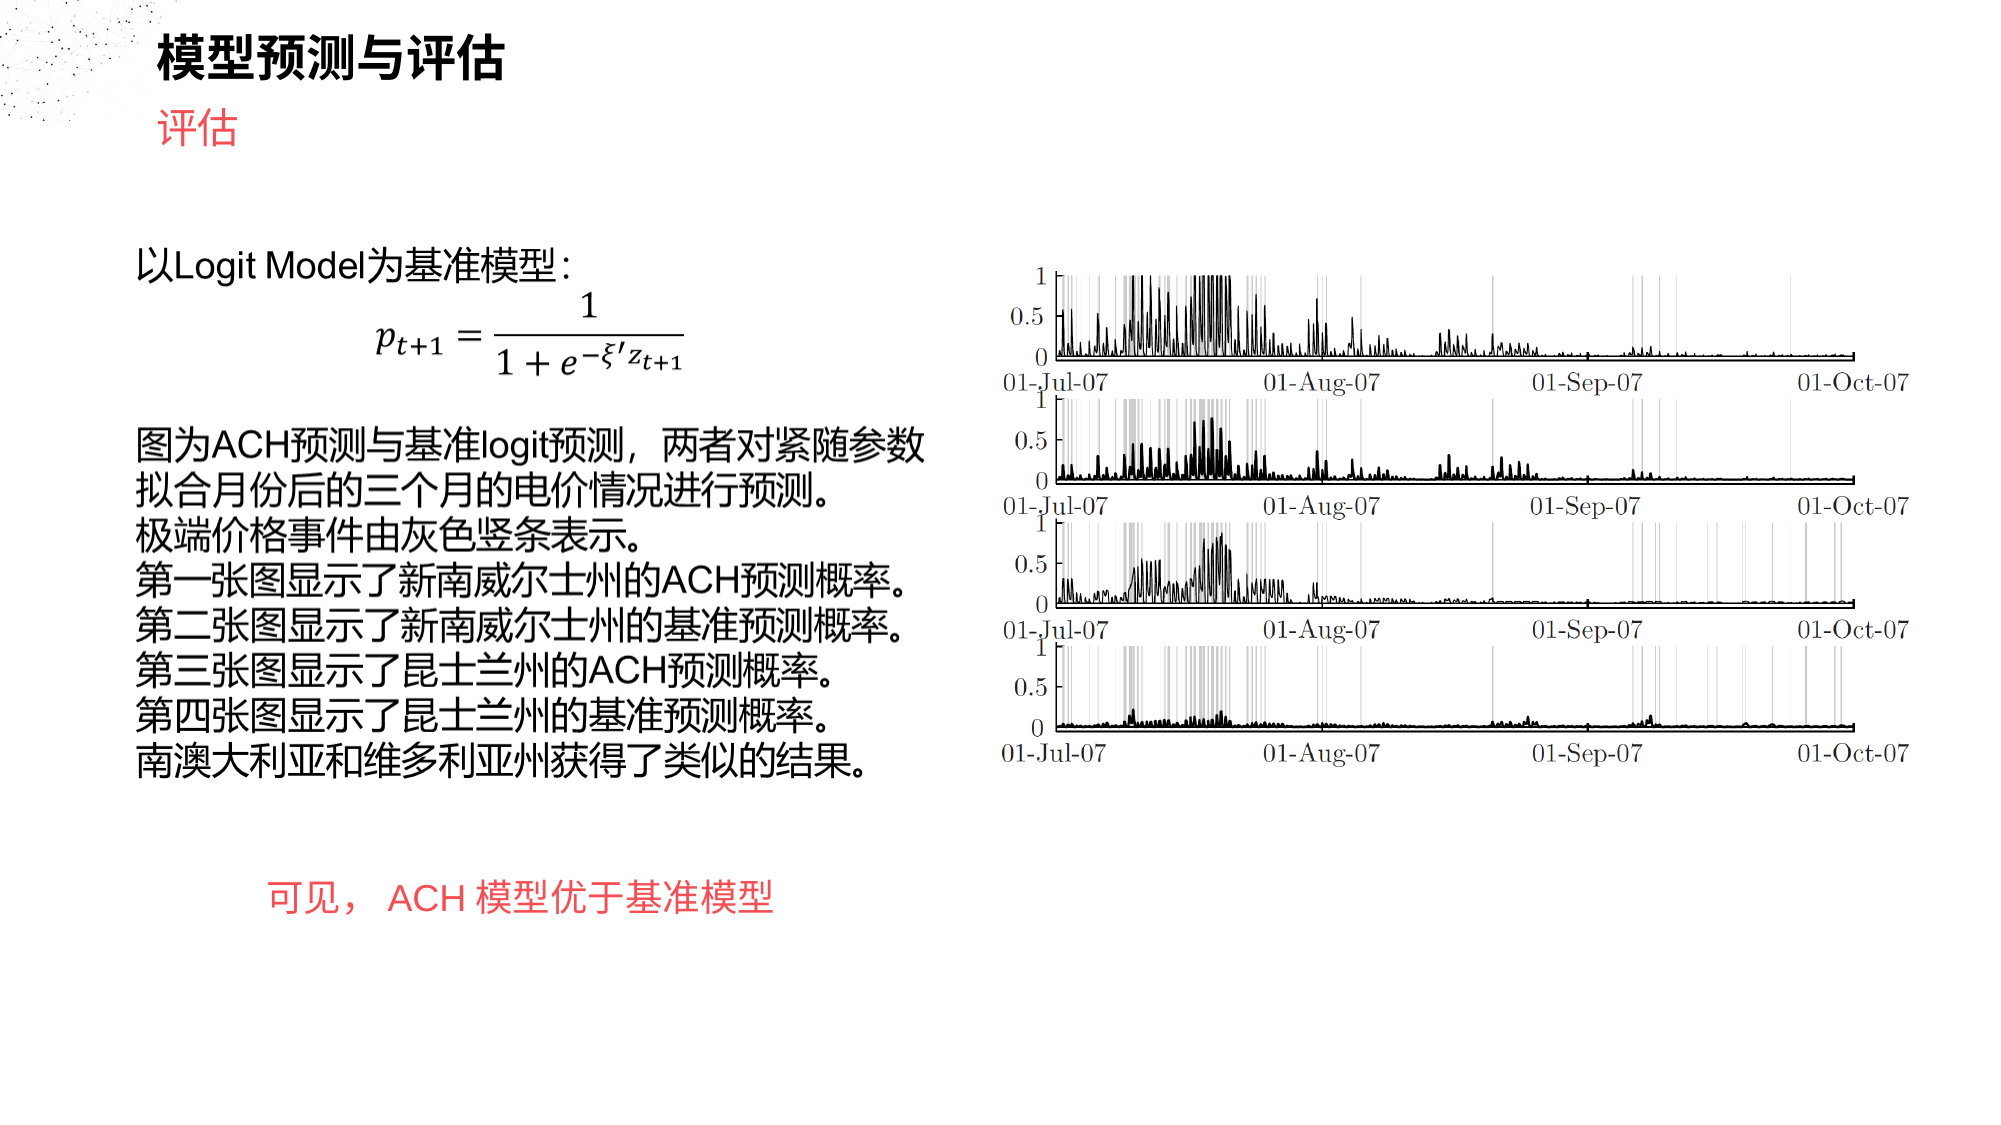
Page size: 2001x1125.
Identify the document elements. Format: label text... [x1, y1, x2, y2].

text_box 可见，ACH模型优于基准模型 [251, 866, 1000, 927]
text_box [120, 232, 940, 792]
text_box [0, 0, 1562, 155]
picture [983, 250, 1930, 774]
